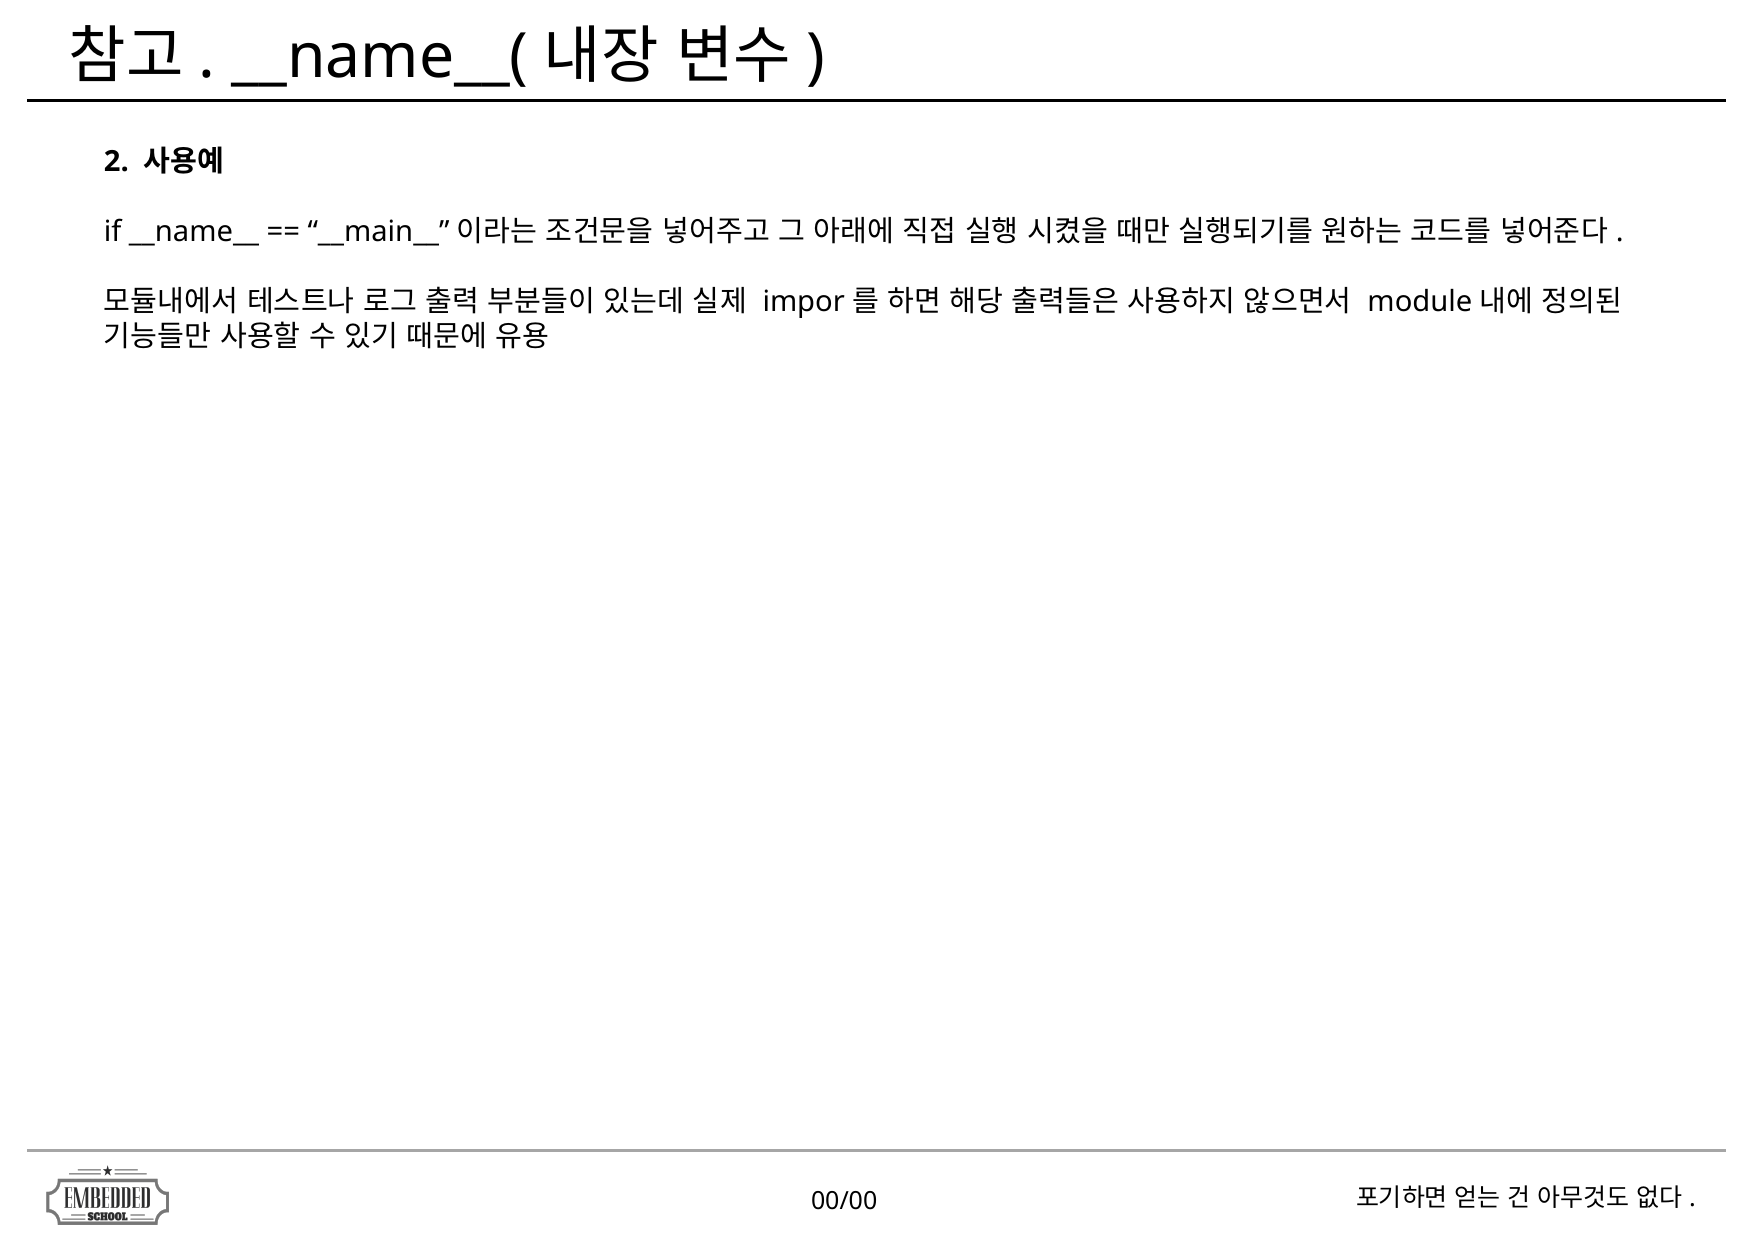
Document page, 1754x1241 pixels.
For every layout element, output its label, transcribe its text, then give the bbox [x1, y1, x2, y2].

text_box 00/00 [765, 1177, 923, 1223]
picture [27, 1164, 188, 1231]
text_box 2. 사용예 if __name__ == “__main__”이라는 조건문을 넣어주고 그 아래에 직접 실행 시켰을 때만 실행되기를 원하는 코드를 넣어준다. 모듈내에서 테스트나 로그 출력 부분들이 있는데 실제 impor를 하면 해당 출력들은 사용하지 않으면서 module내에 정의된 기능들만 사용할 수 있기 때문에 유용 [88, 135, 1648, 360]
text_box 참고. __name__(내장 변수) [53, 7, 1587, 98]
